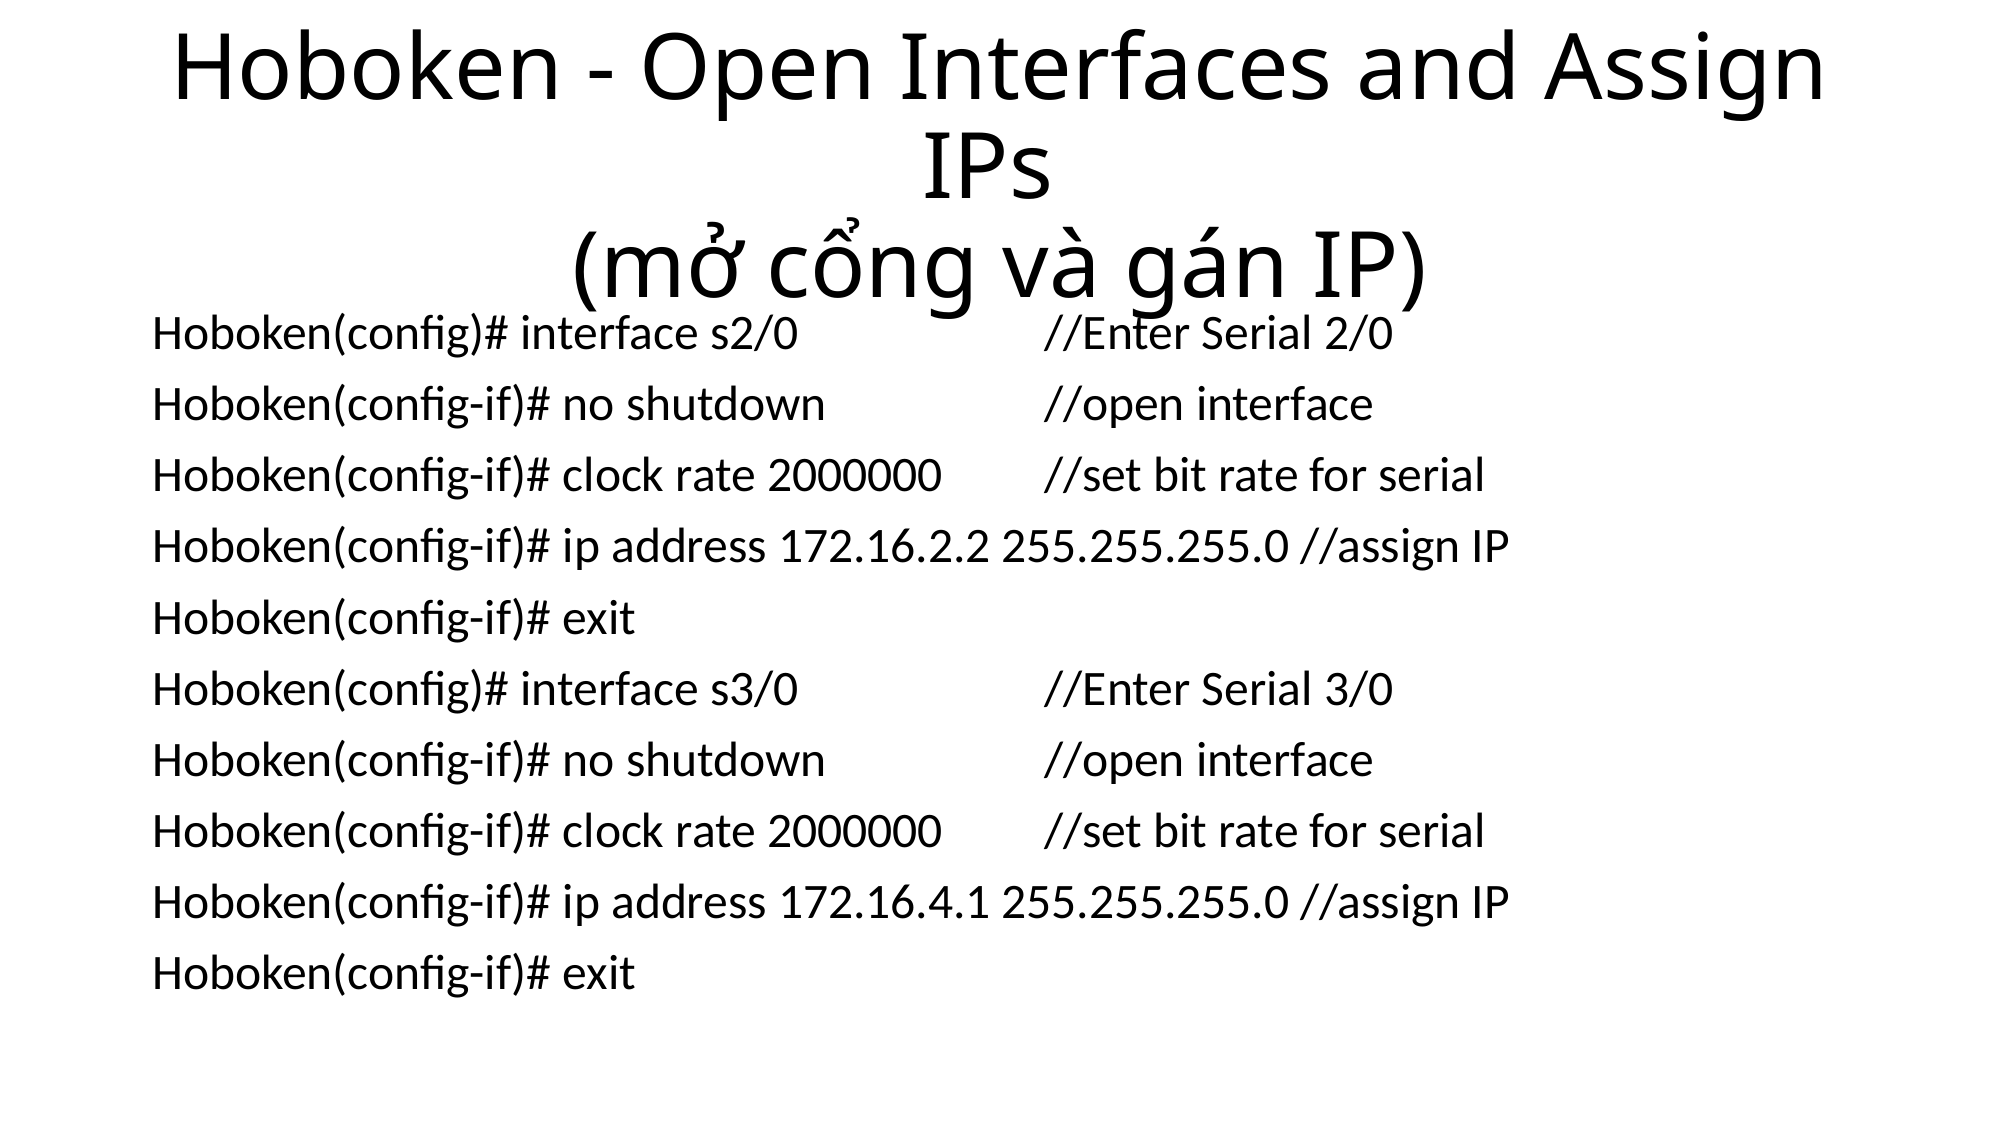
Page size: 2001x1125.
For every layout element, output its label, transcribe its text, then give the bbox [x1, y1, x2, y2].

list Hoboken(config)# interface s2/0 //Enter Serial 2/0 Hoboken(config-if)# no shutdown //open interface Hoboken(config-if)# clock rate 2000000 //set bit rate for serial Hoboken(config-if)# ip address 172.16.2.2 255.255.255.0 //assign IP Hoboken(config-if)# exit Hoboken(config)# interface s3/0 //Enter Serial 3/0 Hoboken(config-if)# no shutdown //open interface Hoboken(config-if)# clock rate 2000000 //set bit rate for serial Hoboken(config-if)# ip address 172.16.4.1 255.255.255.0 //assign IP Hoboken(config-if)# exit [137, 299, 1863, 1014]
title Hoboken - Open Interfaces and Assign IPs (mở cổng và gán IP) [137, 59, 1863, 278]
